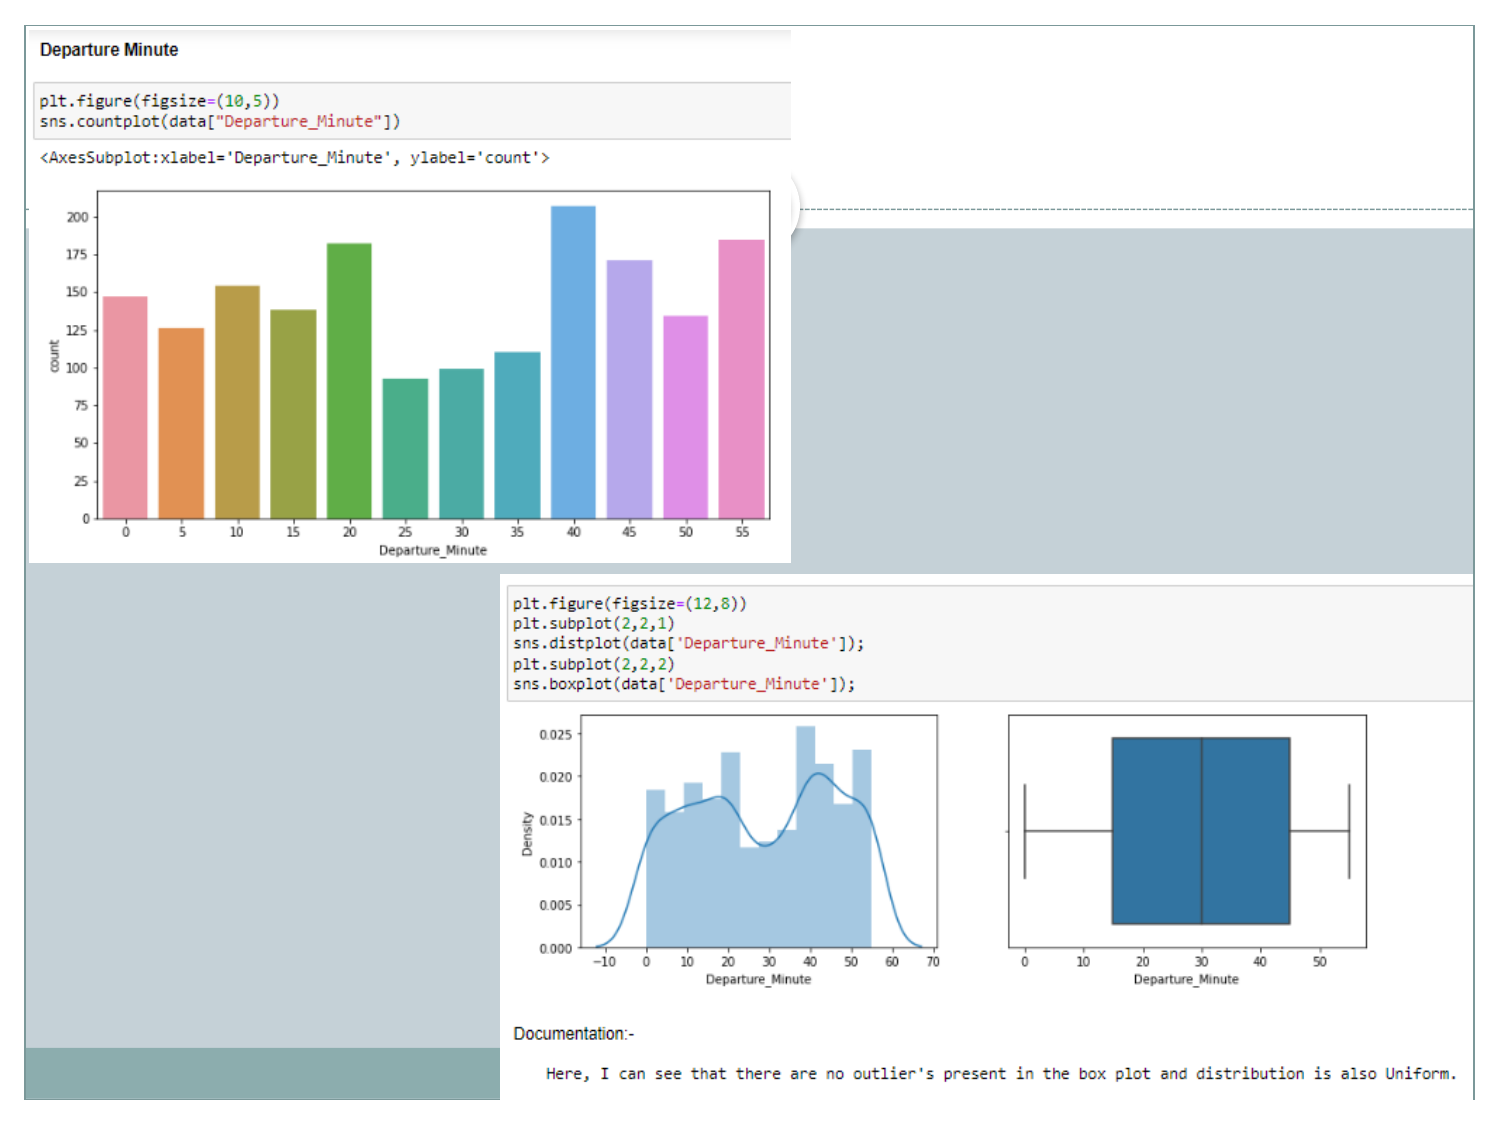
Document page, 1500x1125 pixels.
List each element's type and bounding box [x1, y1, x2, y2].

picture [500, 573, 1473, 1107]
picture [29, 30, 791, 563]
